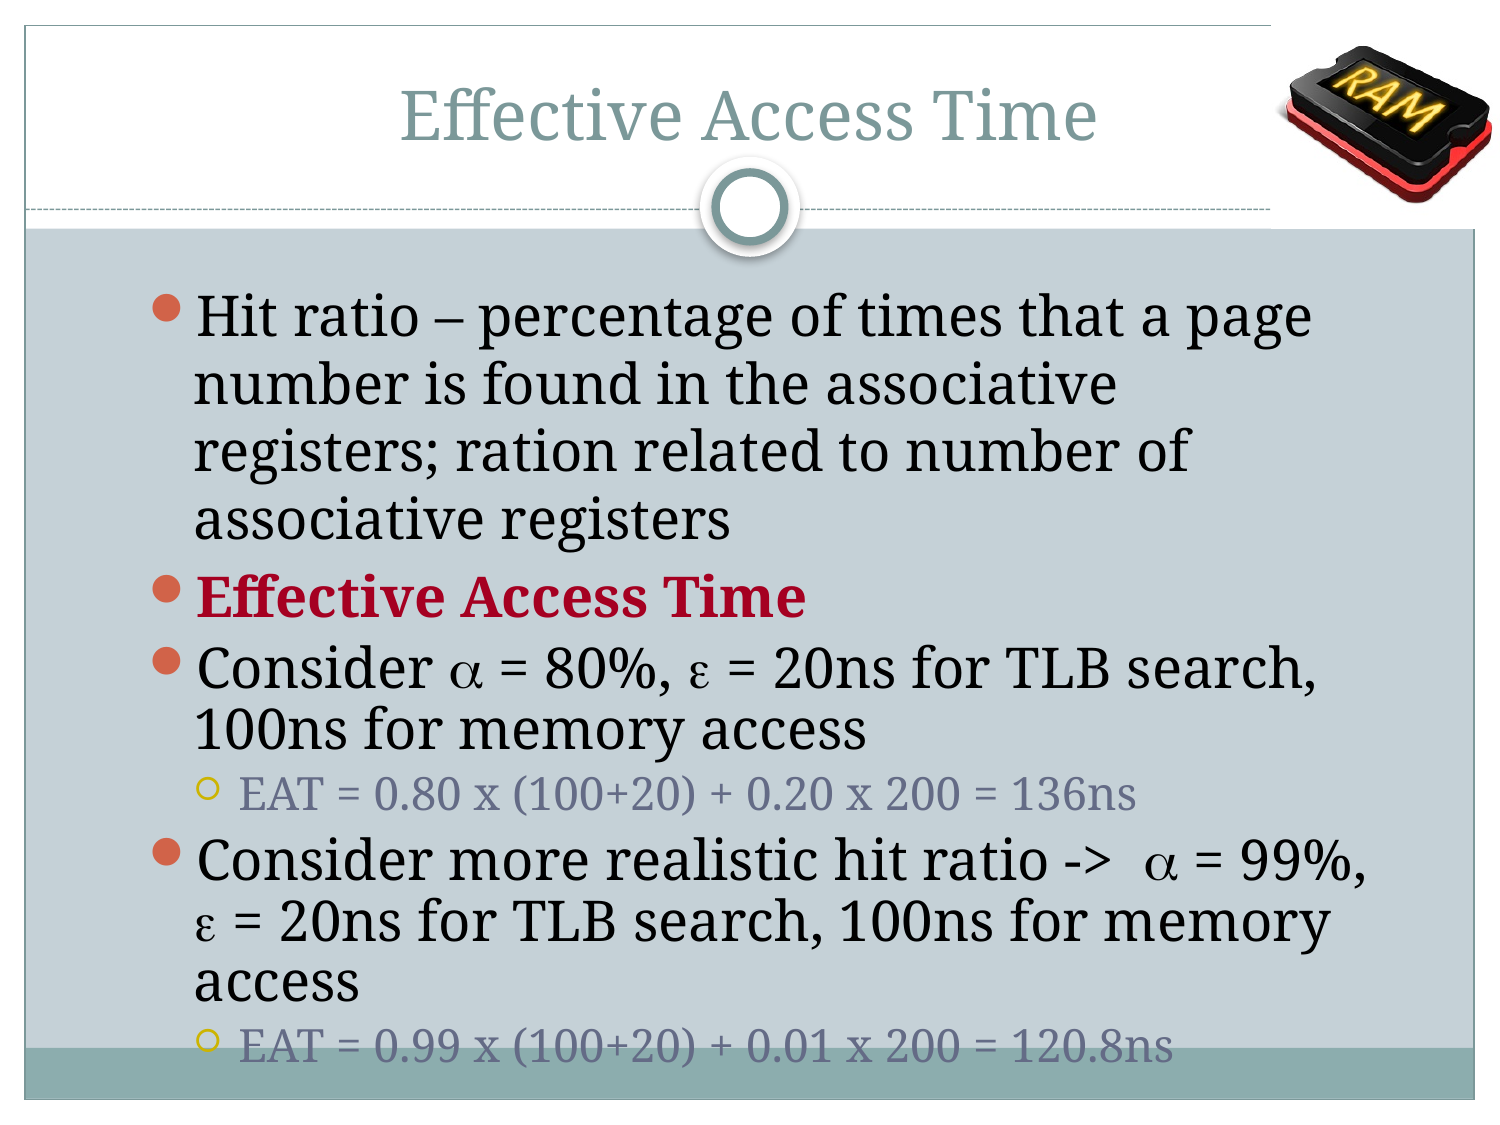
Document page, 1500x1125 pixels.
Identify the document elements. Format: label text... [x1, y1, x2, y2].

title Effective Access Time [49, 37, 1450, 163]
picture [1271, 0, 1500, 229]
list Hit ratio – percentage of times that a page number is found in the associative registers; ration related to number of associative registers Effective Access Time Consider  = 80%,  = 20ns for TLB search, 100ns for memory access EAT = 0.80 x (100+20) + 0.20 x 200 = 136ns Consider more realistic hit ratio ->  = 99%,  = 20ns for TLB search, 100ns for memory access EAT = 0.99 x (100+20) + 0.01 x 200 = 120.8ns [133, 272, 1392, 1094]
